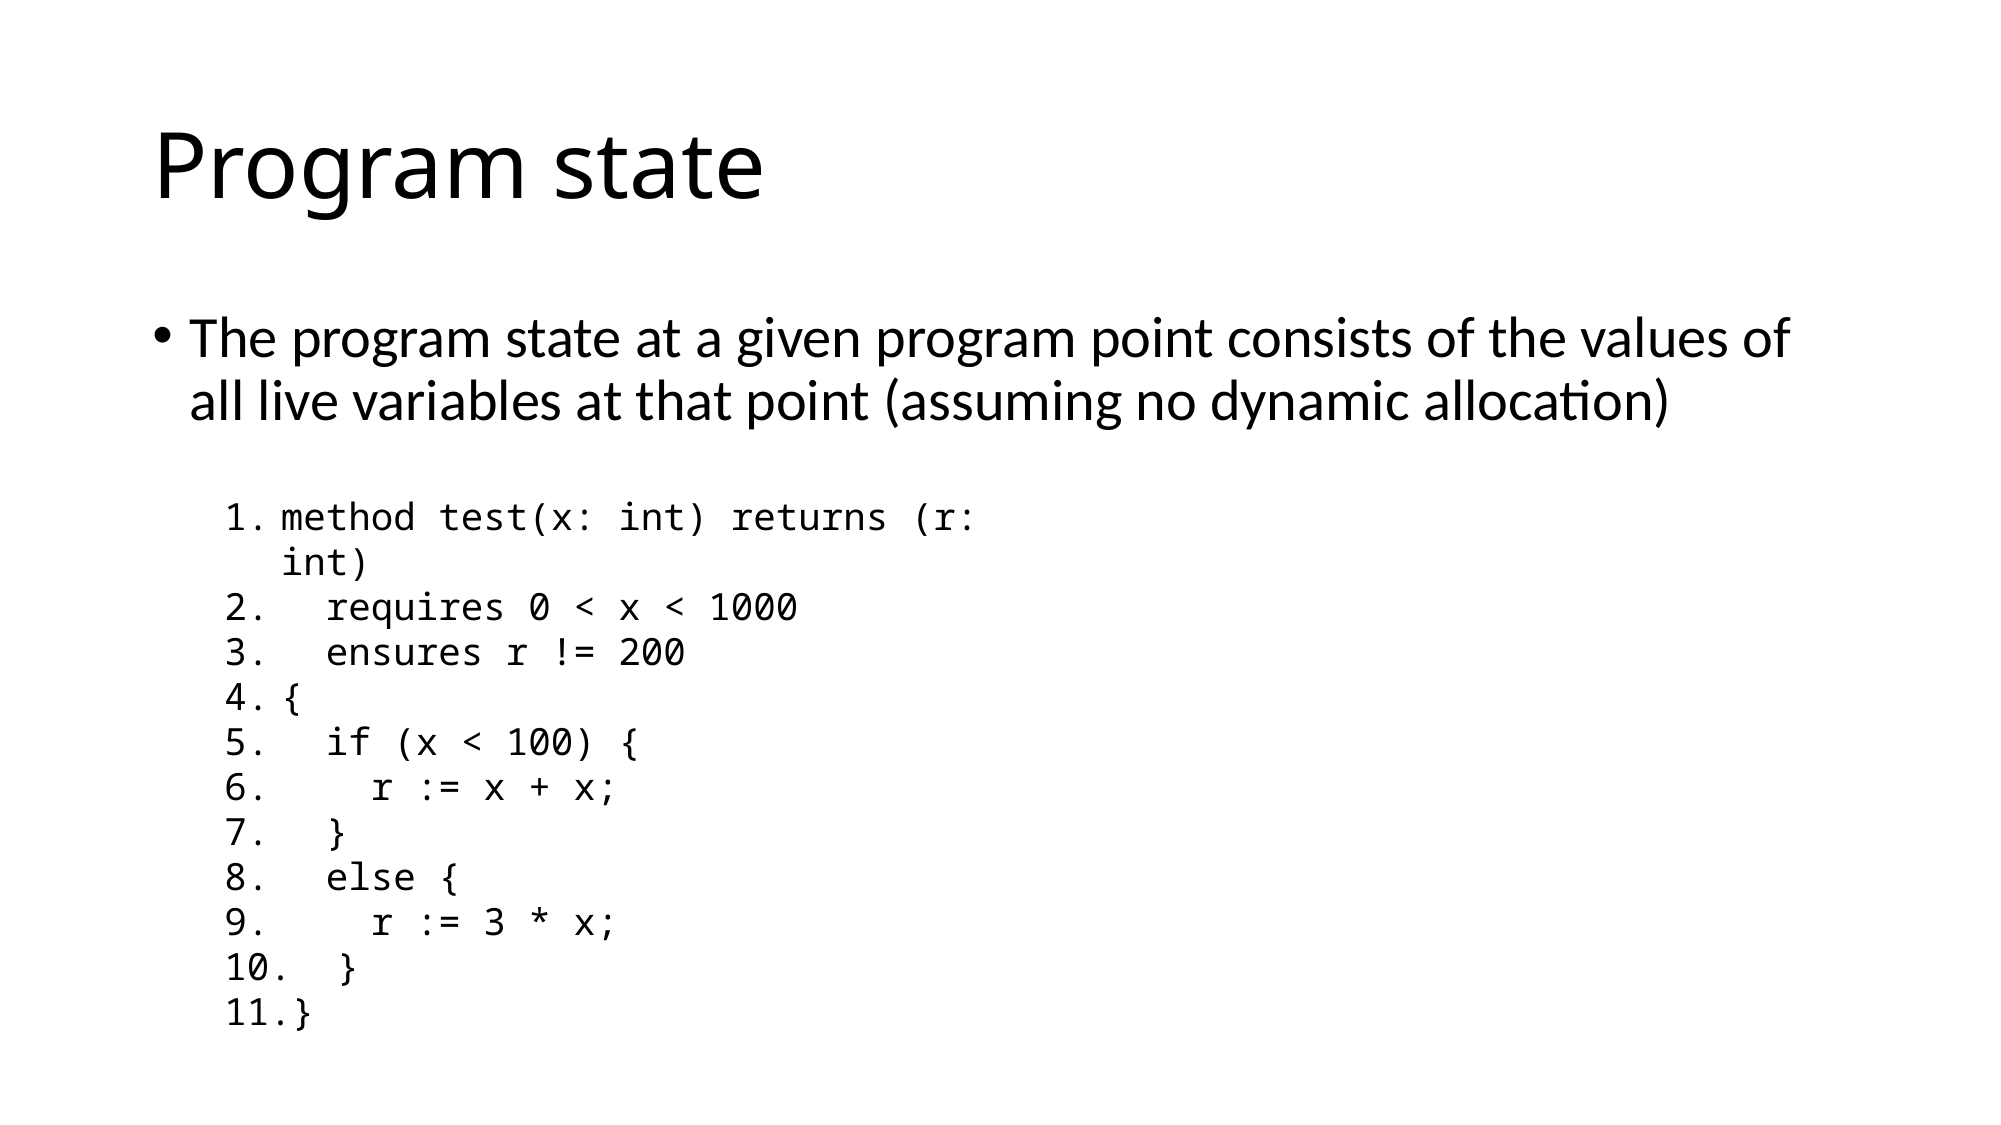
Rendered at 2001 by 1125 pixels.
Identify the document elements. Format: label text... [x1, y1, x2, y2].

title Program state [137, 59, 1863, 278]
text_box method test(x: int) returns (r: int) requires 0 < x < 1000 ensures r != 200 { if (x < 100) { r := x + x; } else { r := 3 * x; } } [209, 485, 1079, 1041]
list The program state at a given program point consists of the values of all live variables at that point (assuming no dynamic allocation) [137, 299, 1863, 1014]
